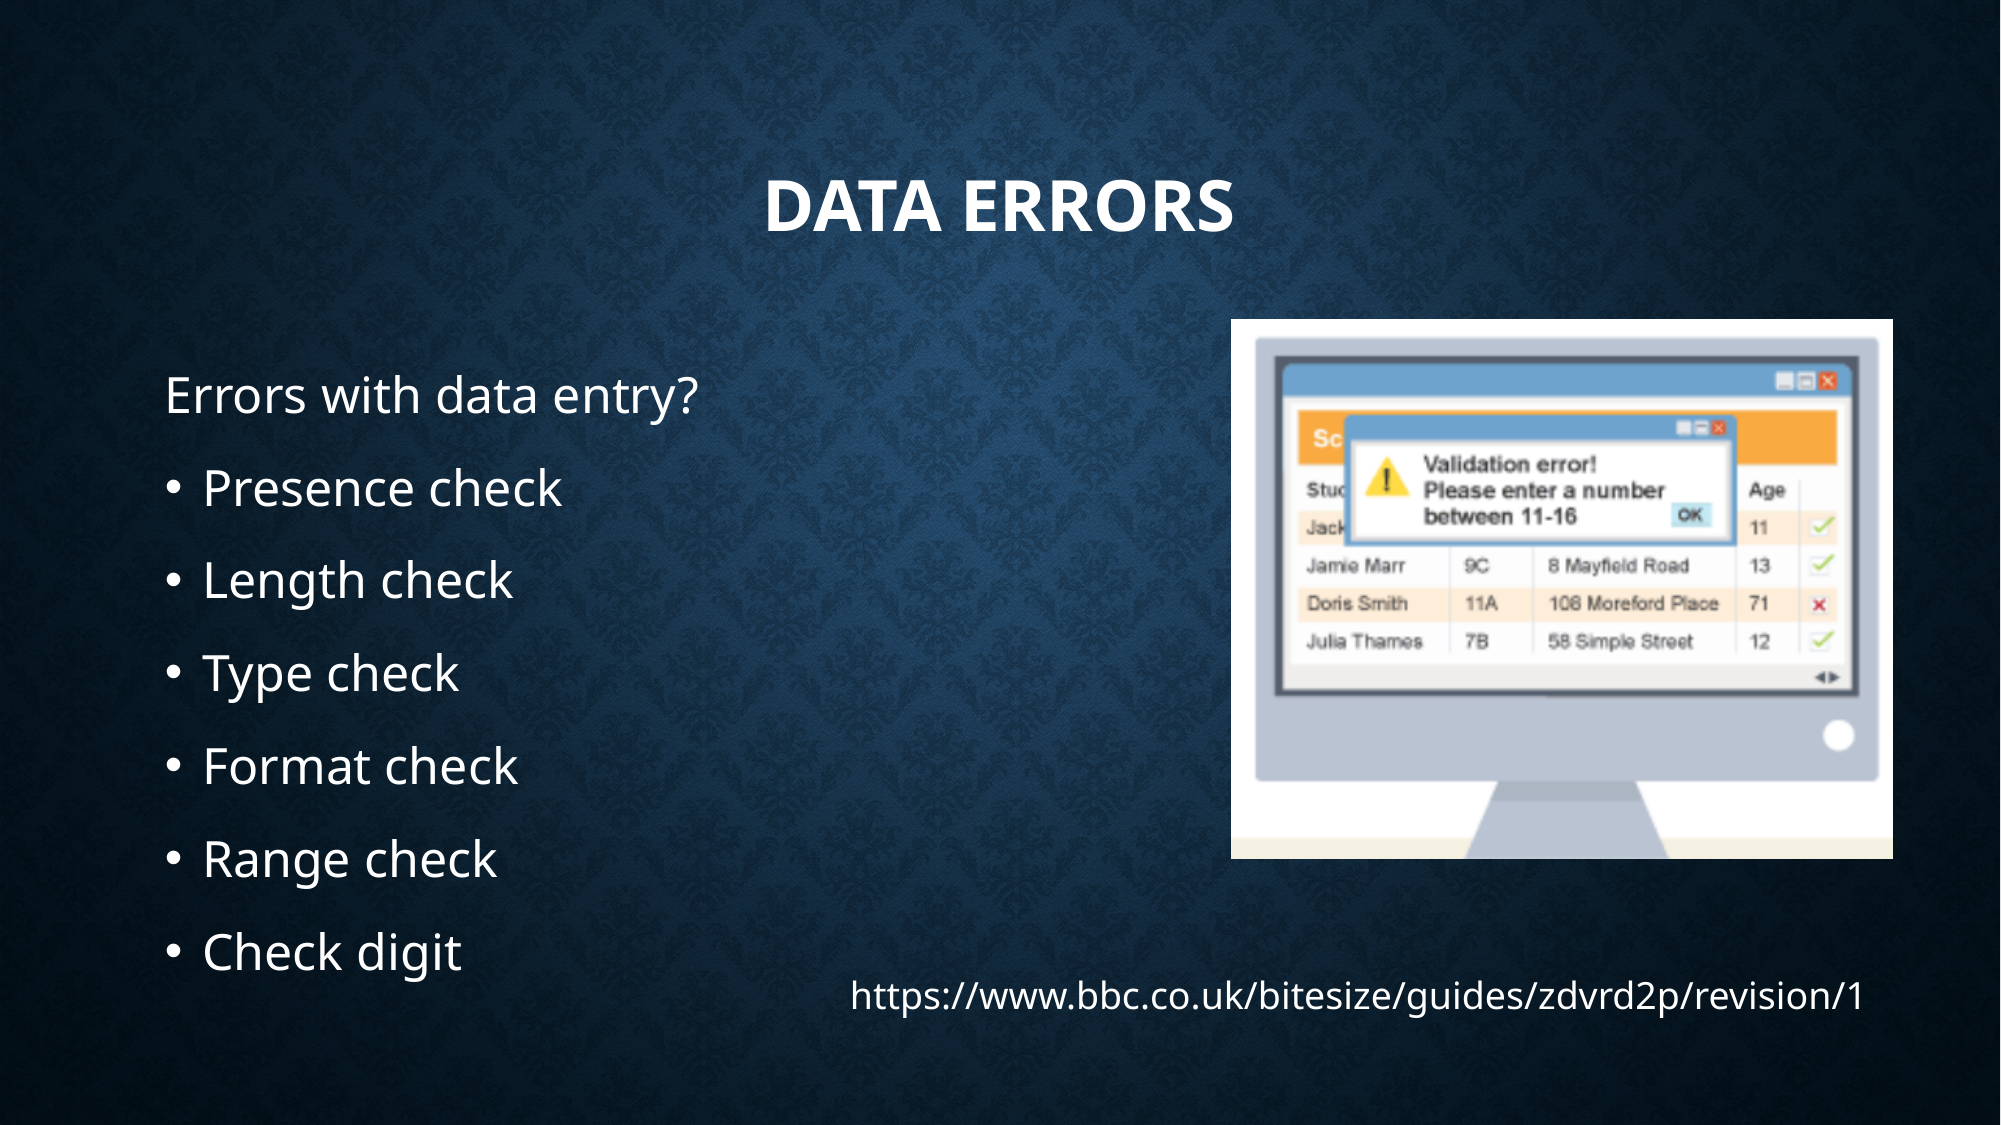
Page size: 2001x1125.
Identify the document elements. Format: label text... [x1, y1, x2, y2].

picture [1231, 318, 1894, 859]
text_box https://www.bbc.co.uk/bitesize/guides/zdvrd2p/revision/1 [835, 964, 1884, 1025]
list Errors with data entry? Presence check Length check Type check Format check Range check Check digit [149, 343, 1849, 1025]
title Data errors [149, 99, 1849, 318]
